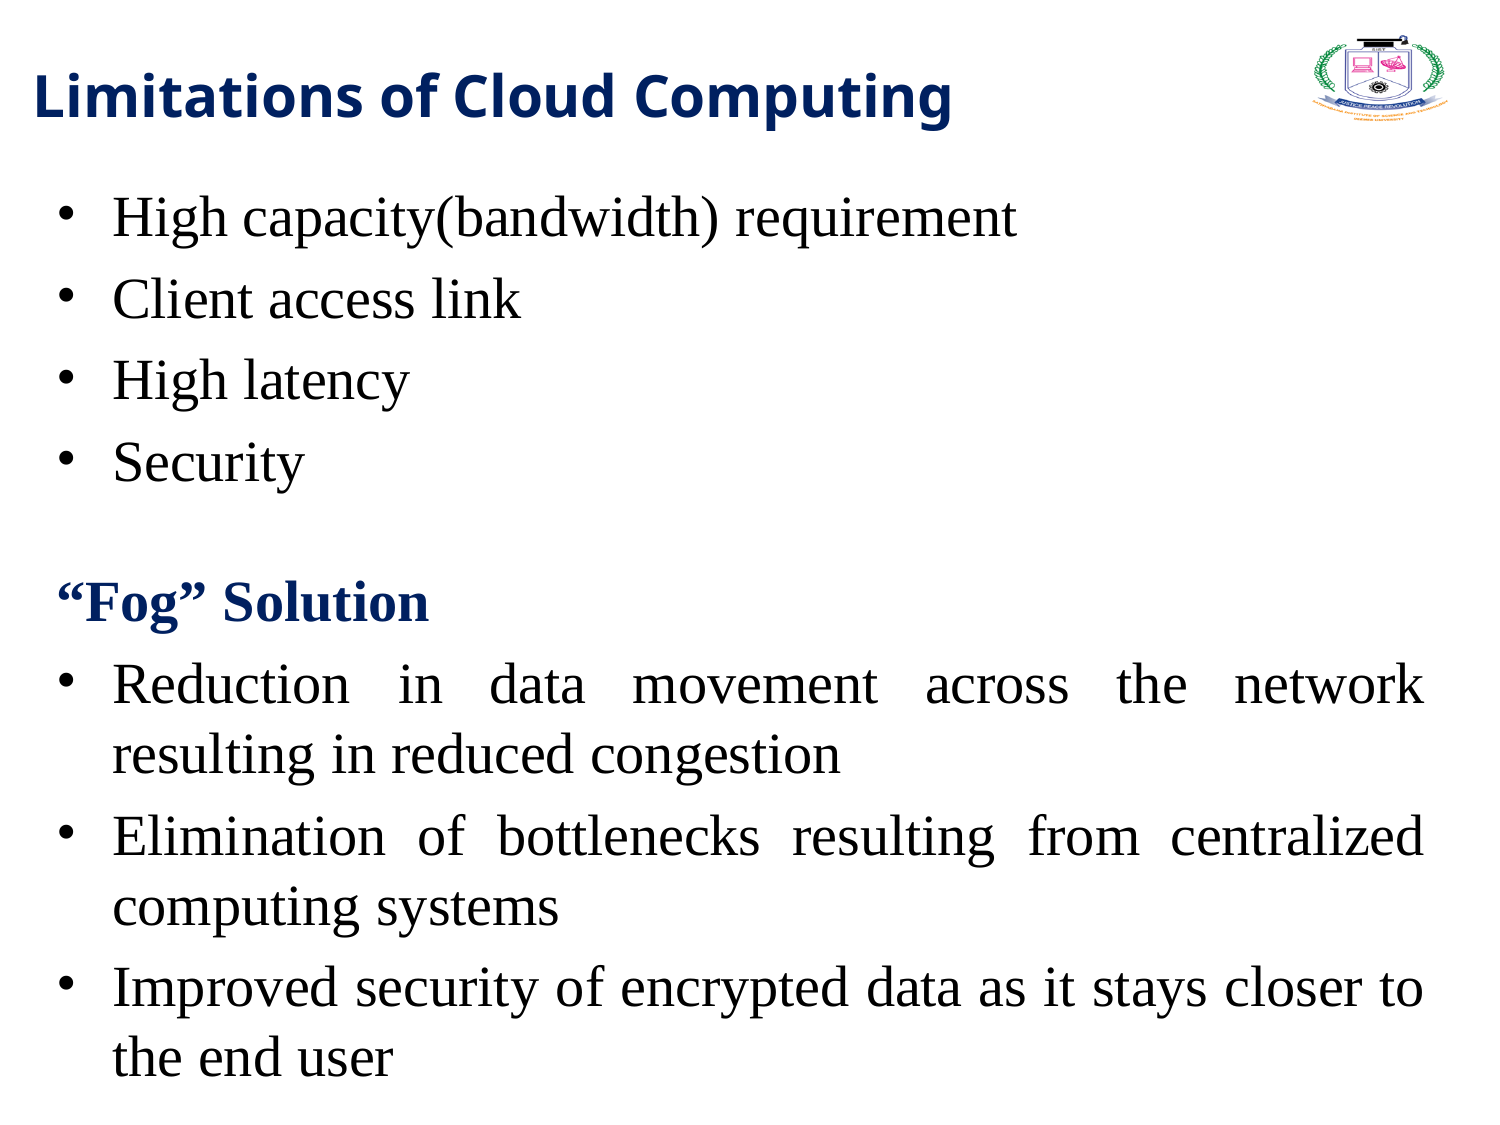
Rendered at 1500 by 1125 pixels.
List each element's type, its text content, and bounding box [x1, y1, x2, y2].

title Limitations of Cloud Computing [30, 56, 1138, 247]
picture [1292, 24, 1463, 126]
text_box High capacity(bandwidth) requirement Client access link High latency Security “Fog” Solution Reduction in data movement across the network resulting in reduced congestion Elimination of bottlenecks resulting from centralized computing systems Improved security of encrypted data as it stays closer to the end user [54, 164, 1425, 1089]
